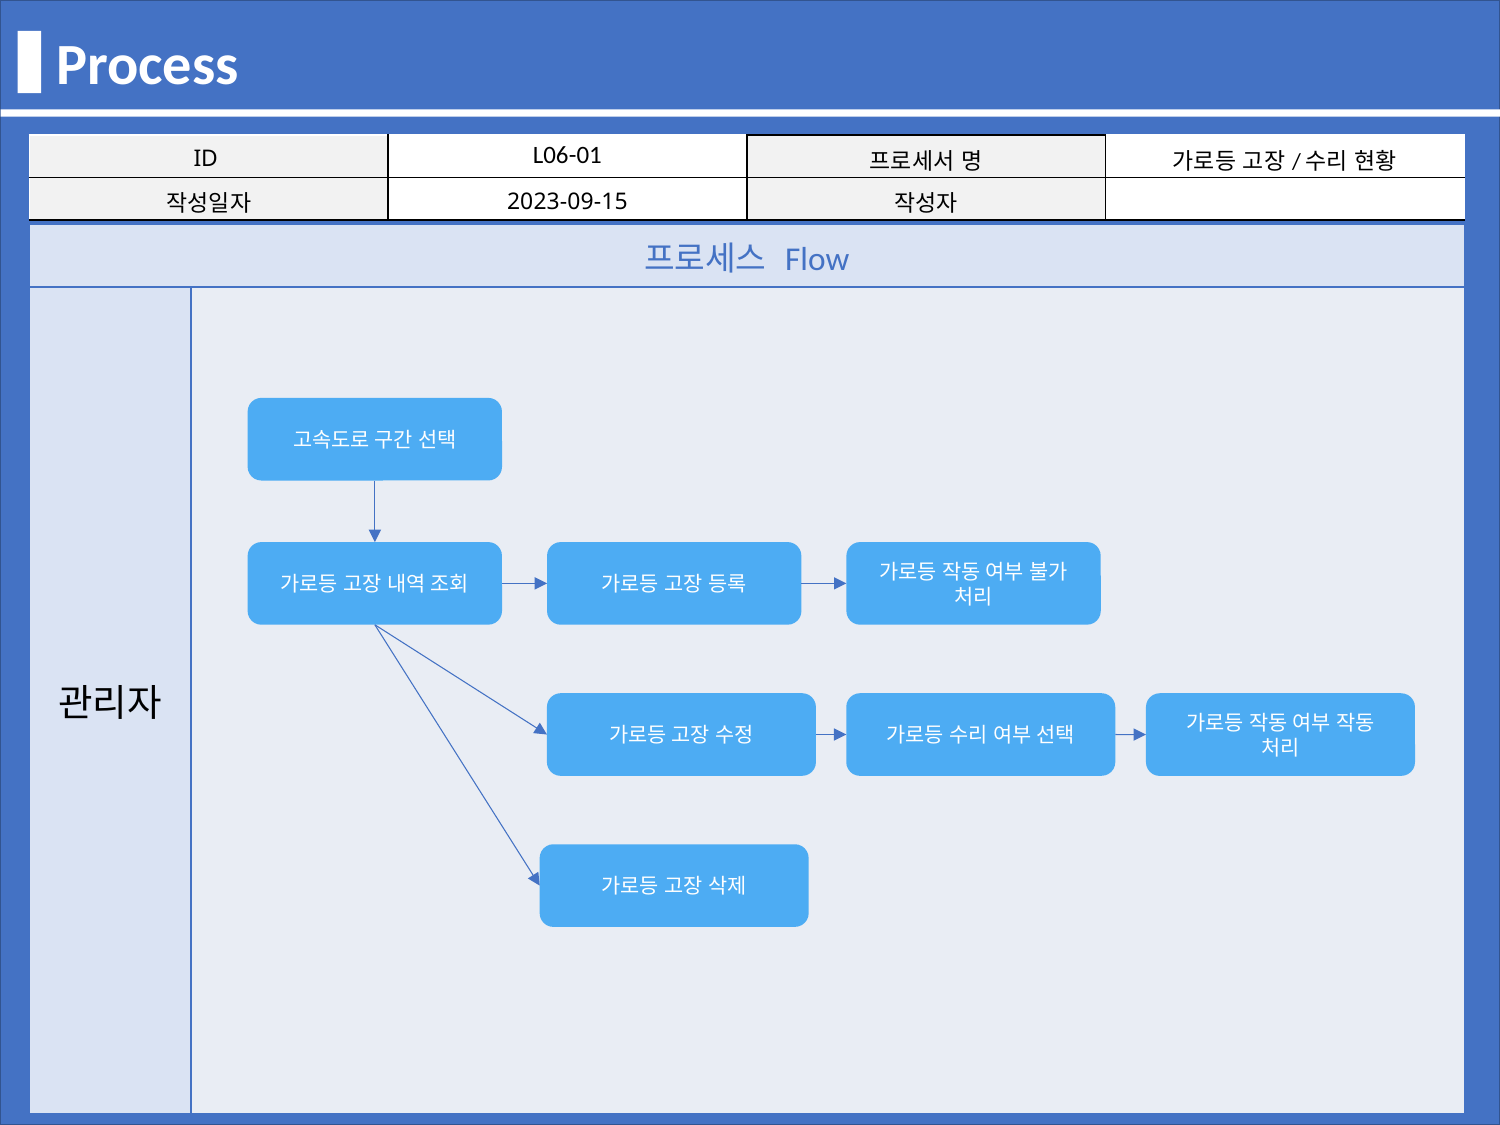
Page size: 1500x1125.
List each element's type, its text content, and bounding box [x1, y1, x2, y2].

table_header 프로세스 Flow [30, 225, 1464, 286]
table_cell [1106, 178, 1463, 219]
text_box [0, 118, 1500, 1125]
table_cell 2023-09-15 [389, 178, 746, 219]
table_cell 작성자 [748, 178, 1105, 219]
text_box 가로등 고장 삭제 [539, 844, 809, 927]
text_box 가로등 고장 수정 [546, 693, 816, 776]
text_box [0, 108, 1500, 118]
text_box 가로등 작동 여부 작동 처리 [1145, 693, 1416, 776]
text_box 가로등 수리 여부 선택 [846, 693, 1116, 776]
text_box 고속도로 구간 선택 [247, 397, 503, 481]
table_header 프로세서 명 [748, 136, 1105, 177]
text_box [17, 30, 42, 94]
text_box 가로등 고장 등록 [547, 542, 802, 625]
table_cell 관리자 [30, 288, 190, 1113]
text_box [374, 624, 540, 886]
text_box [0, 0, 1500, 108]
table_header 가로등 고장/수리 현황 [1106, 136, 1463, 177]
table_cell [192, 288, 1464, 1113]
table_header L06-01 [389, 136, 746, 177]
table_cell 작성일자 [30, 178, 387, 219]
text_box Process [41, 19, 1388, 104]
text_box 가로등 고장 내역 조회 [247, 542, 503, 625]
table_header ID [30, 136, 387, 177]
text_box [540, 624, 547, 735]
text_box 가로등 작동 여부 불가 처리 [846, 542, 1101, 625]
